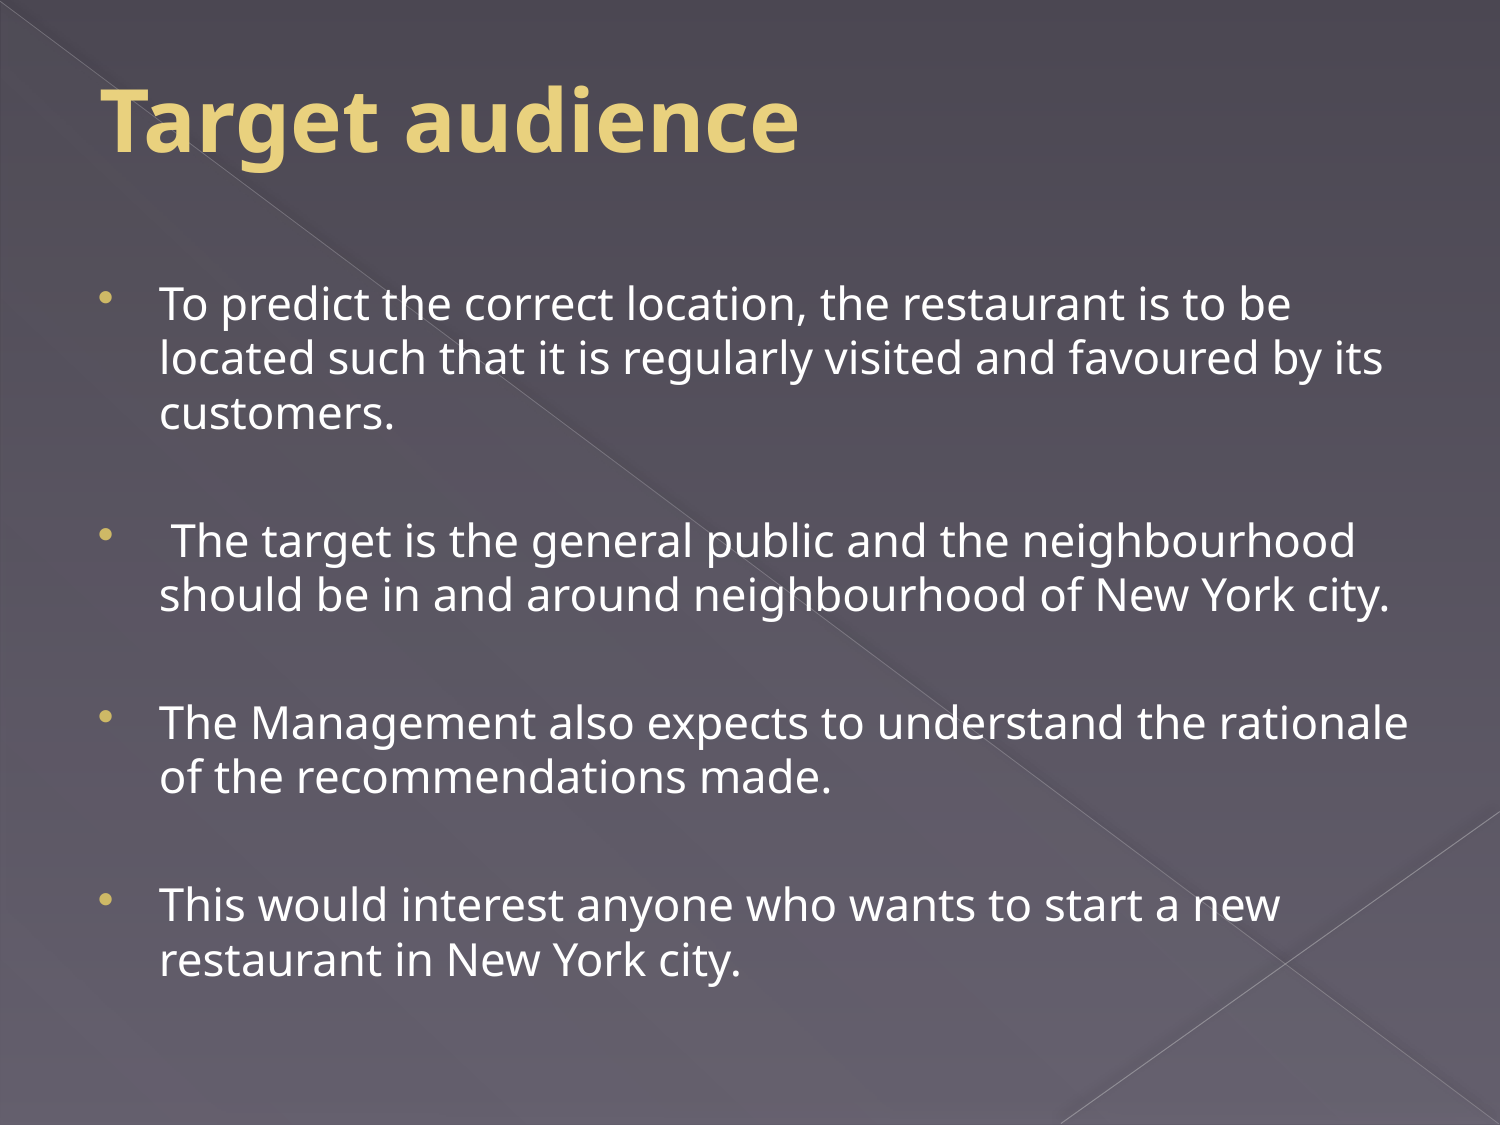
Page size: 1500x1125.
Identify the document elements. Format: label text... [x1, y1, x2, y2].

list To predict the correct location, the restaurant is to be located such that it is regularly visited and favoured by its customers. The target is the general public and the neighbourhood should be in and around neighbourhood of New York city. The Management also expects to understand the rationale of the recommendations made. This would interest anyone who wants to start a new restaurant in New York city. [75, 267, 1425, 1018]
title Target audience [5, 2, 1356, 232]
